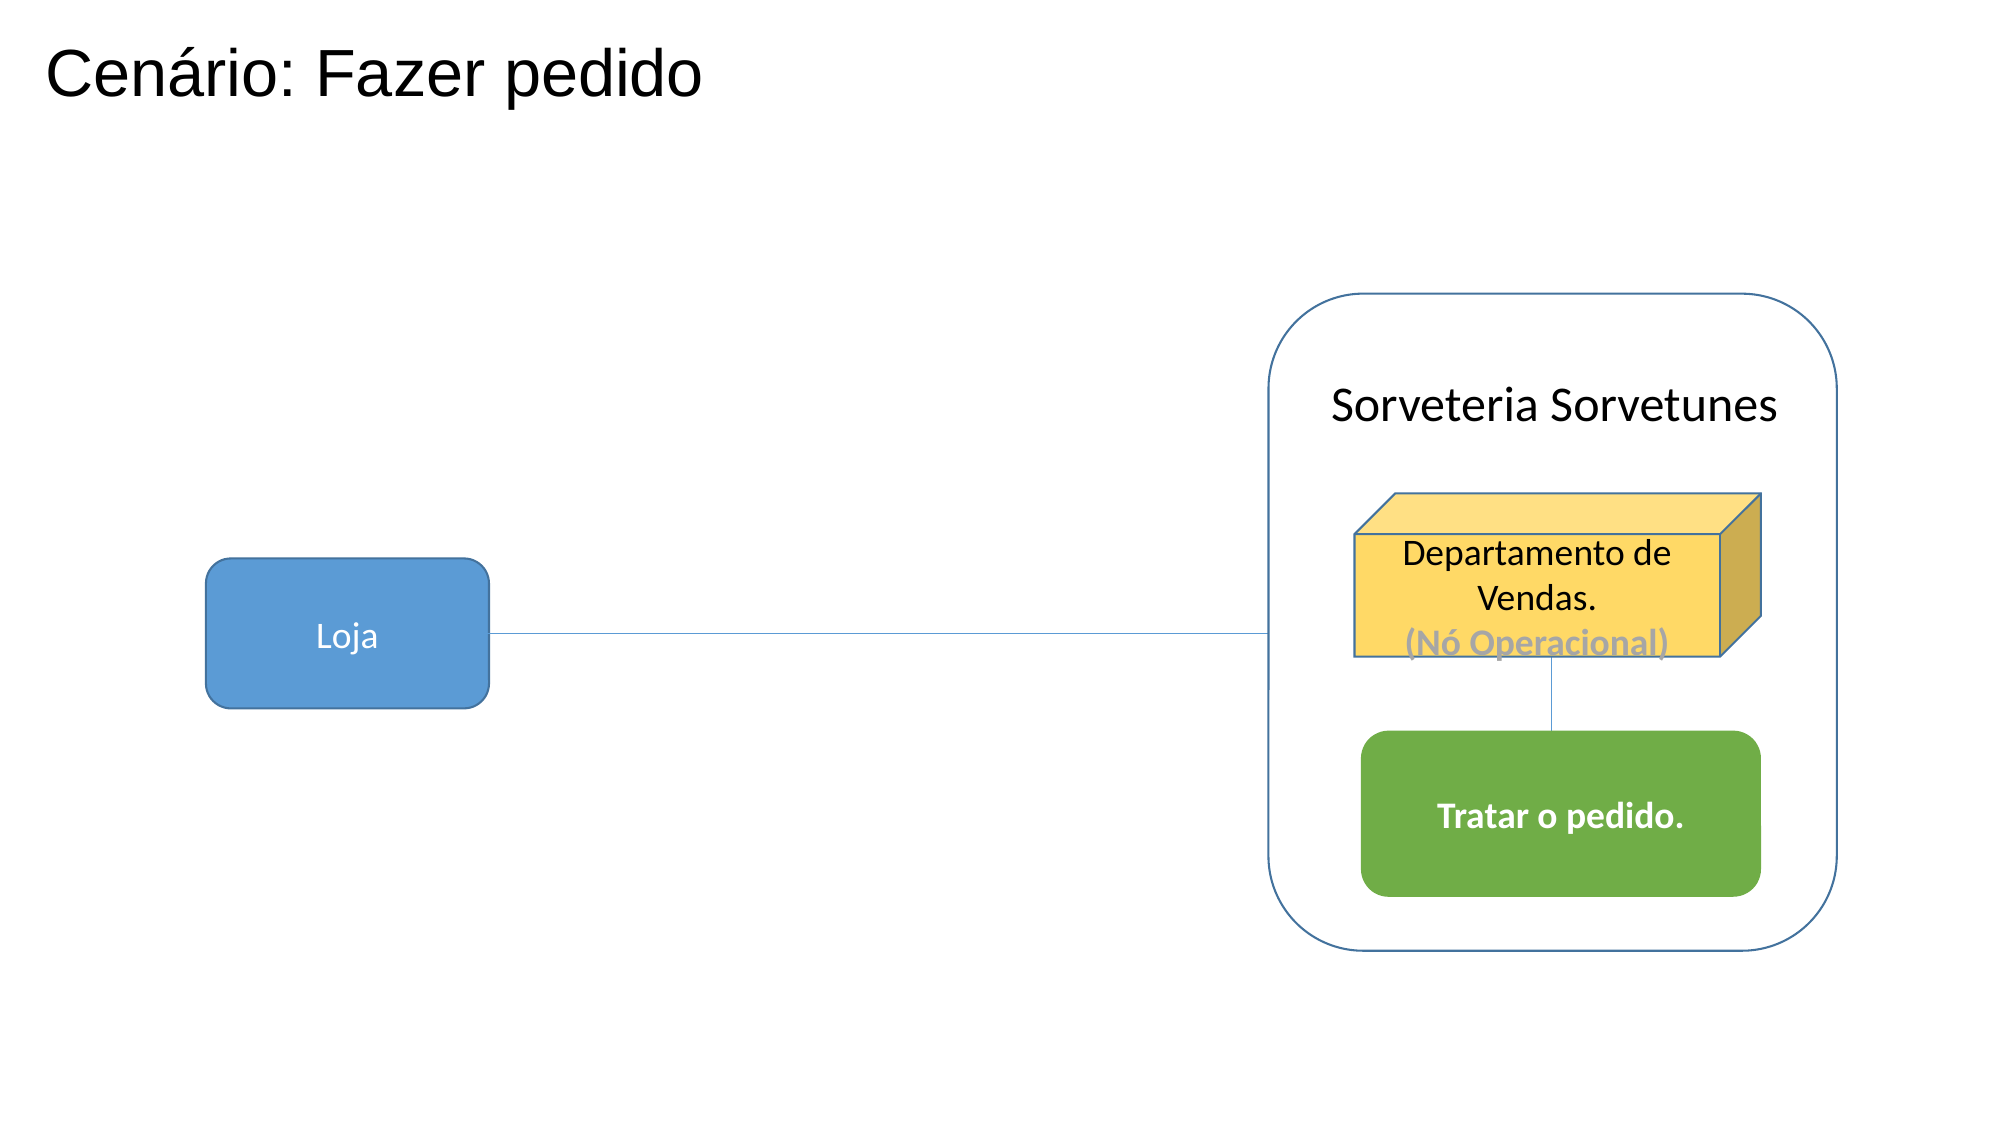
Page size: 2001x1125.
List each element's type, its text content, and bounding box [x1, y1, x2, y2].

text_box [1270, 292, 1835, 363]
text_box Sorveteria Sorvetunes [1268, 363, 1840, 439]
text_box [1267, 378, 1838, 952]
text_box Cenário: Fazer pedido [30, 22, 1052, 117]
text_box Tratar o pedido. [1360, 730, 1762, 897]
text_box Departamento de Vendas. (Nó Operacional) [1353, 492, 1762, 658]
text_box Loja [204, 557, 491, 710]
